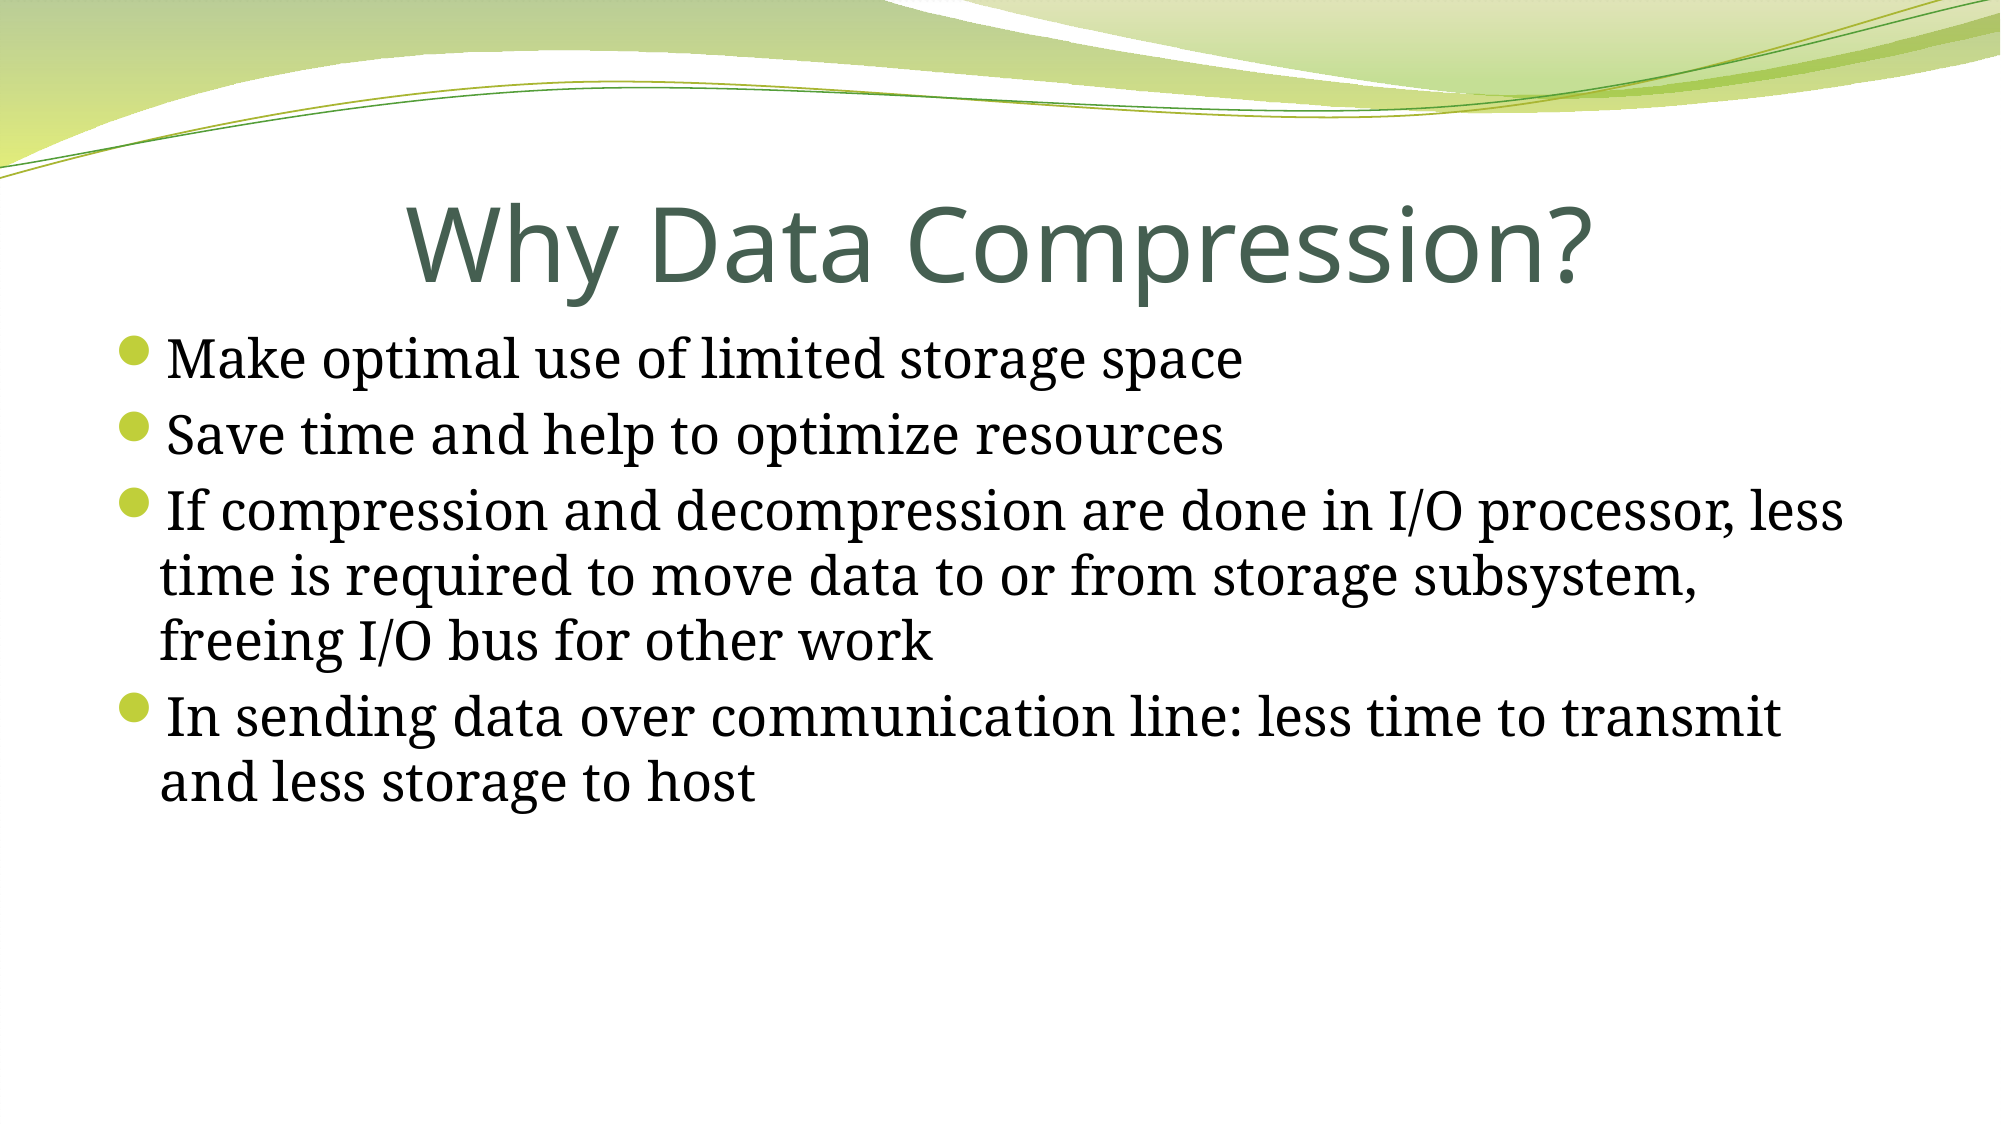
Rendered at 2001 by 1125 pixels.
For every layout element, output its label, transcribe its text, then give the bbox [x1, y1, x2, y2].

title Why Data Compression? [99, 115, 1900, 303]
list Make optimal use of limited storage space Save time and help to optimize resources If compression and decompression are done in I/O processor, less time is required to move data to or from storage subsystem, freeing I/O bus for other work In sending data over communication line: less time to transmit and less storage to host [99, 317, 1900, 1038]
